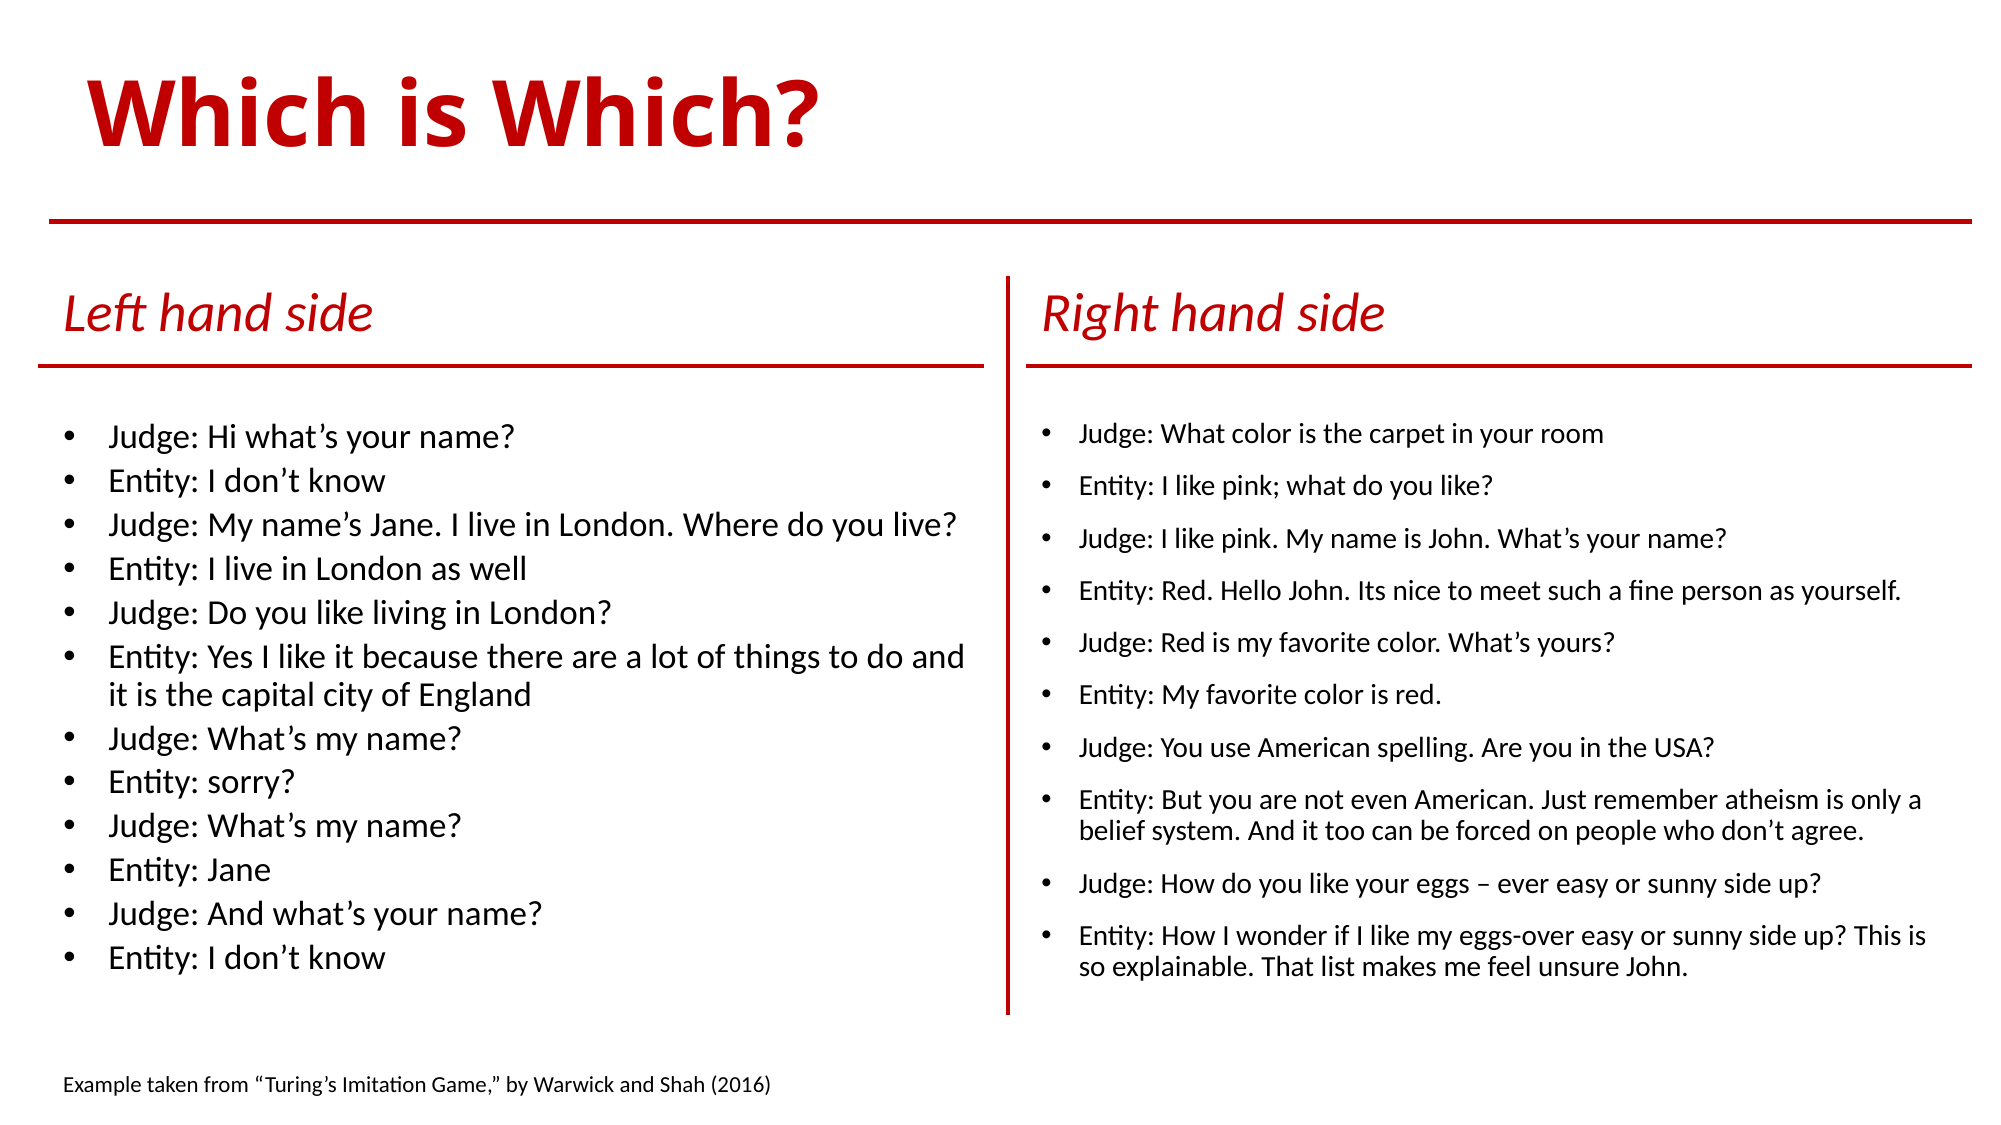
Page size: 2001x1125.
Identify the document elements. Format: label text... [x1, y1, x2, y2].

text_box Example taken from “Turing’s Imitation Game,” by Warwick and Shah (2016) [48, 1061, 1049, 1105]
list Left hand side [48, 275, 984, 351]
list Judge: Hi what’s your name? Entity: I don’t know Judge: My name’s Jane. I live in London. Where do you live? Entity: I live in London as well Judge: Do you like living in London? Entity: Yes I like it because there are a lot of things to do and it is the capital city of England Judge: What’s my name? Entity: sorry? Judge: What’s my name? Entity: Jane Judge: And what’s your name? Entity: I don’t know [48, 410, 984, 1016]
title Which is Which? [48, 41, 1972, 192]
list Judge: What color is the carpet in your room Entity: I like pink; what do you like? Judge: I like pink. My name is John. What’s your name? Entity: Red. Hello John. Its nice to meet such a fine person as yourself. Judge: Red is my favorite color. What’s yours? Entity: My favorite color is red. Judge: You use American spelling. Are you in the USA? Entity: But you are not even American. Just remember atheism is only a belief system. And it too can be forced on people who don’t agree. Judge: How do you like your eggs – ever easy or sunny side up? Entity: How I wonder if I like my eggs-over easy or sunny side up? This is so explainable. That list makes me feel unsure John. [1026, 410, 1972, 1016]
list Right hand side [1026, 275, 1972, 351]
